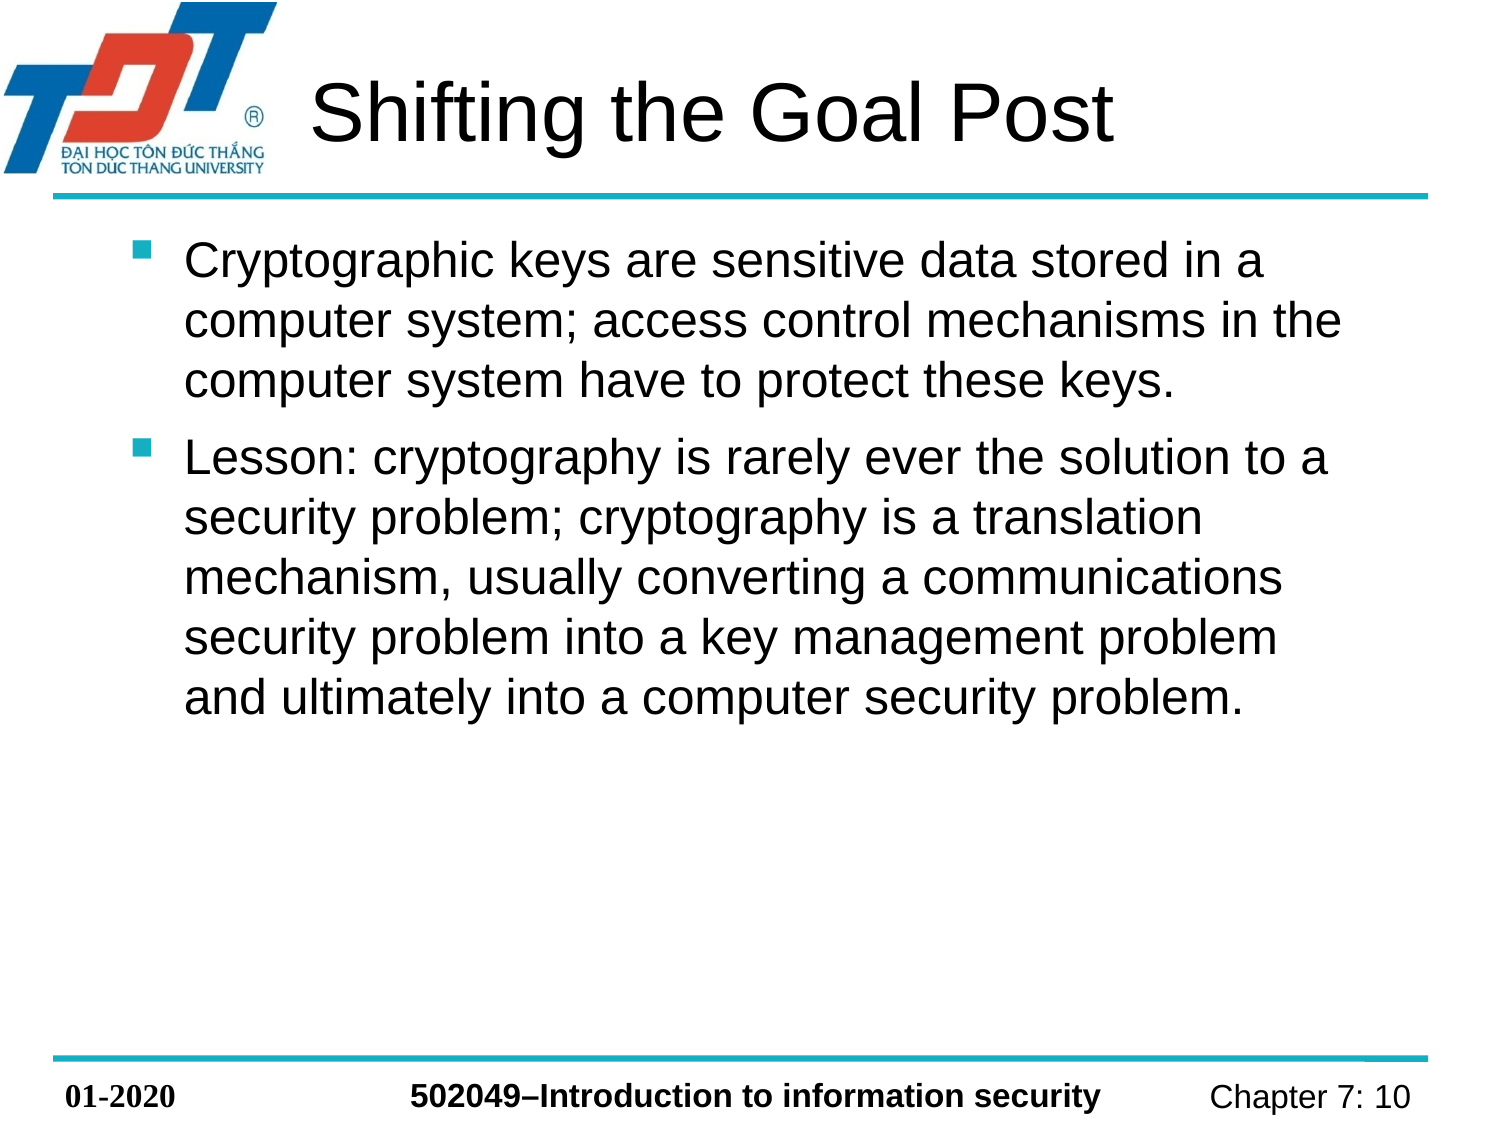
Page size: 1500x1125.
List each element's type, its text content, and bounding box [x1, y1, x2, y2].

list Cryptographic keys are sensitive data stored in a computer system; access control mechanisms in the computer system have to protect these keys. Lesson: cryptography is rarely ever the solution to a security problem; cryptography is a translation mechanism, usually converting a communications security problem into a key management problem and ultimately into a computer security problem. [112, 220, 1388, 1035]
picture [3, 2, 277, 174]
title Shifting the Goal Post [295, 42, 1500, 173]
